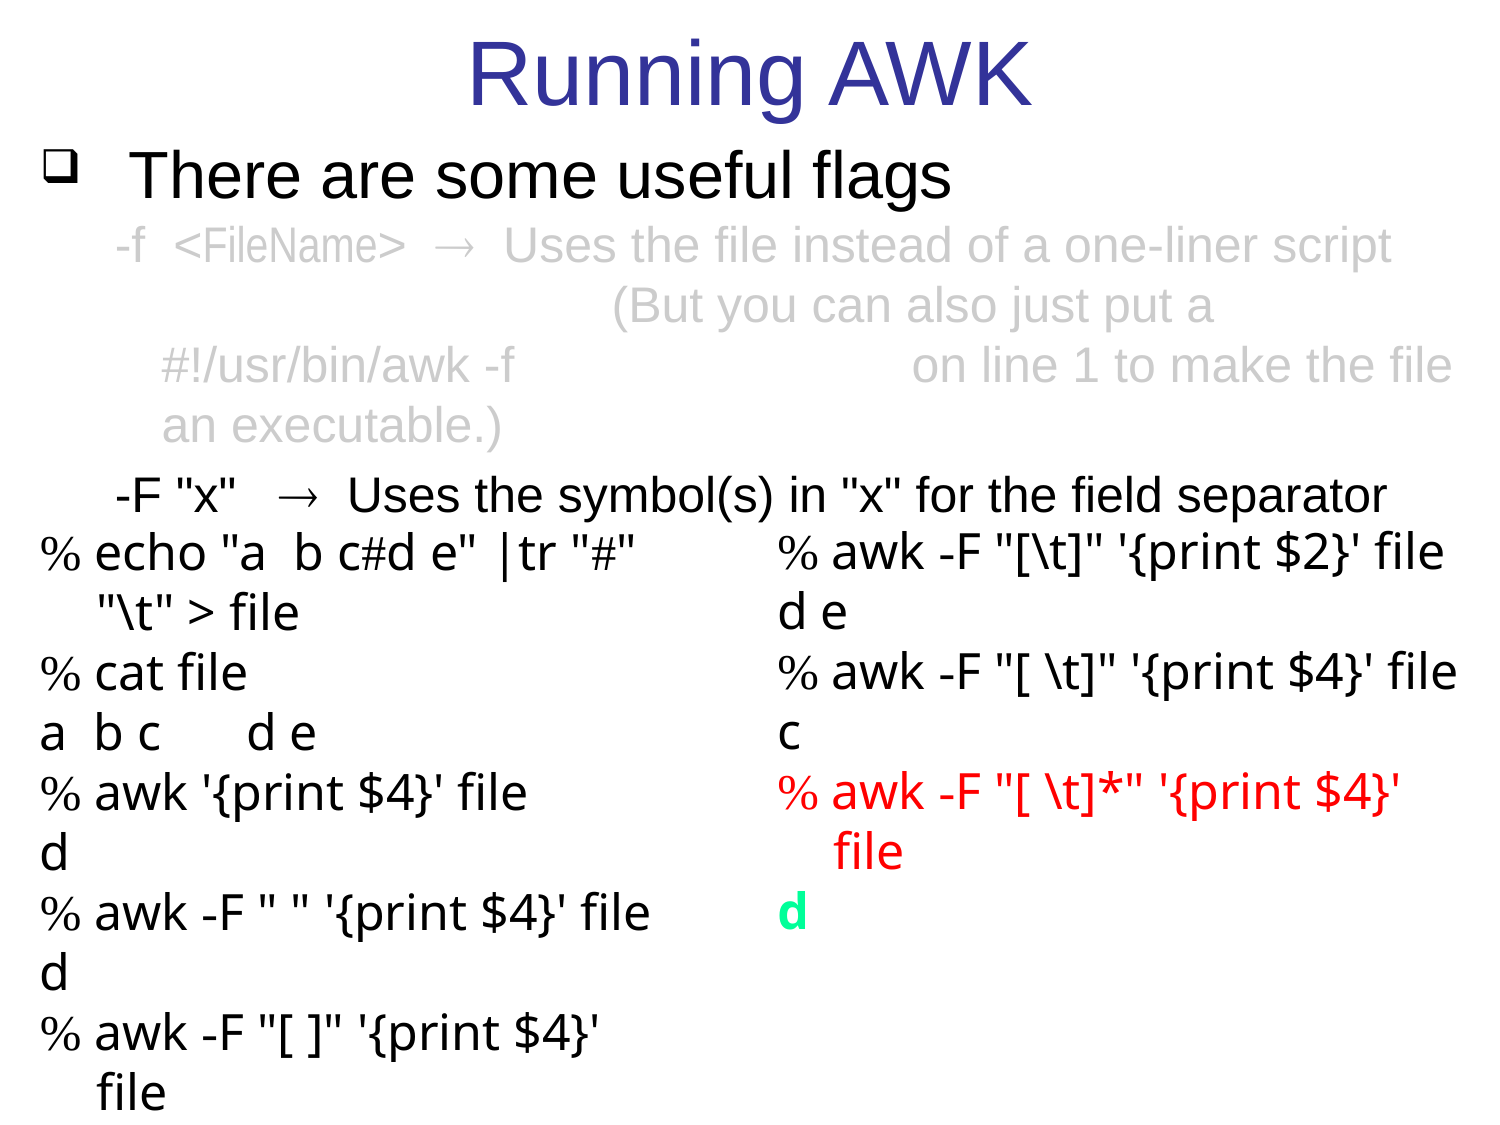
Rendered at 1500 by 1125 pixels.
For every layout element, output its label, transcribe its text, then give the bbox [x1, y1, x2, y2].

title Running AWK [24, 0, 1476, 138]
list % echo "a b c#d e" |tr "#" "\t" > file % cat file a b c d e % awk '{print $4}' file d % awk -F " " '{print $4}' file d % awk -F "[ ]" '{print $4}' file c d [24, 512, 701, 1125]
text_box % awk -F "[\t]" '{print $2}' file d e % awk -F "[ \t]" '{print $4}' file c % awk -F "[ \t]*" '{print $4}' file d % awk '{print $4}' file d [762, 512, 1500, 1013]
text_box There are some useful flags -f <FileName>  Uses the file instead of a one-liner script (But you can also just put a #!/usr/bin/awk -f on line 1 to make the file an executable.) -F "x"  Uses the symbol(s) in "x" for the field separator [24, 124, 1475, 488]
